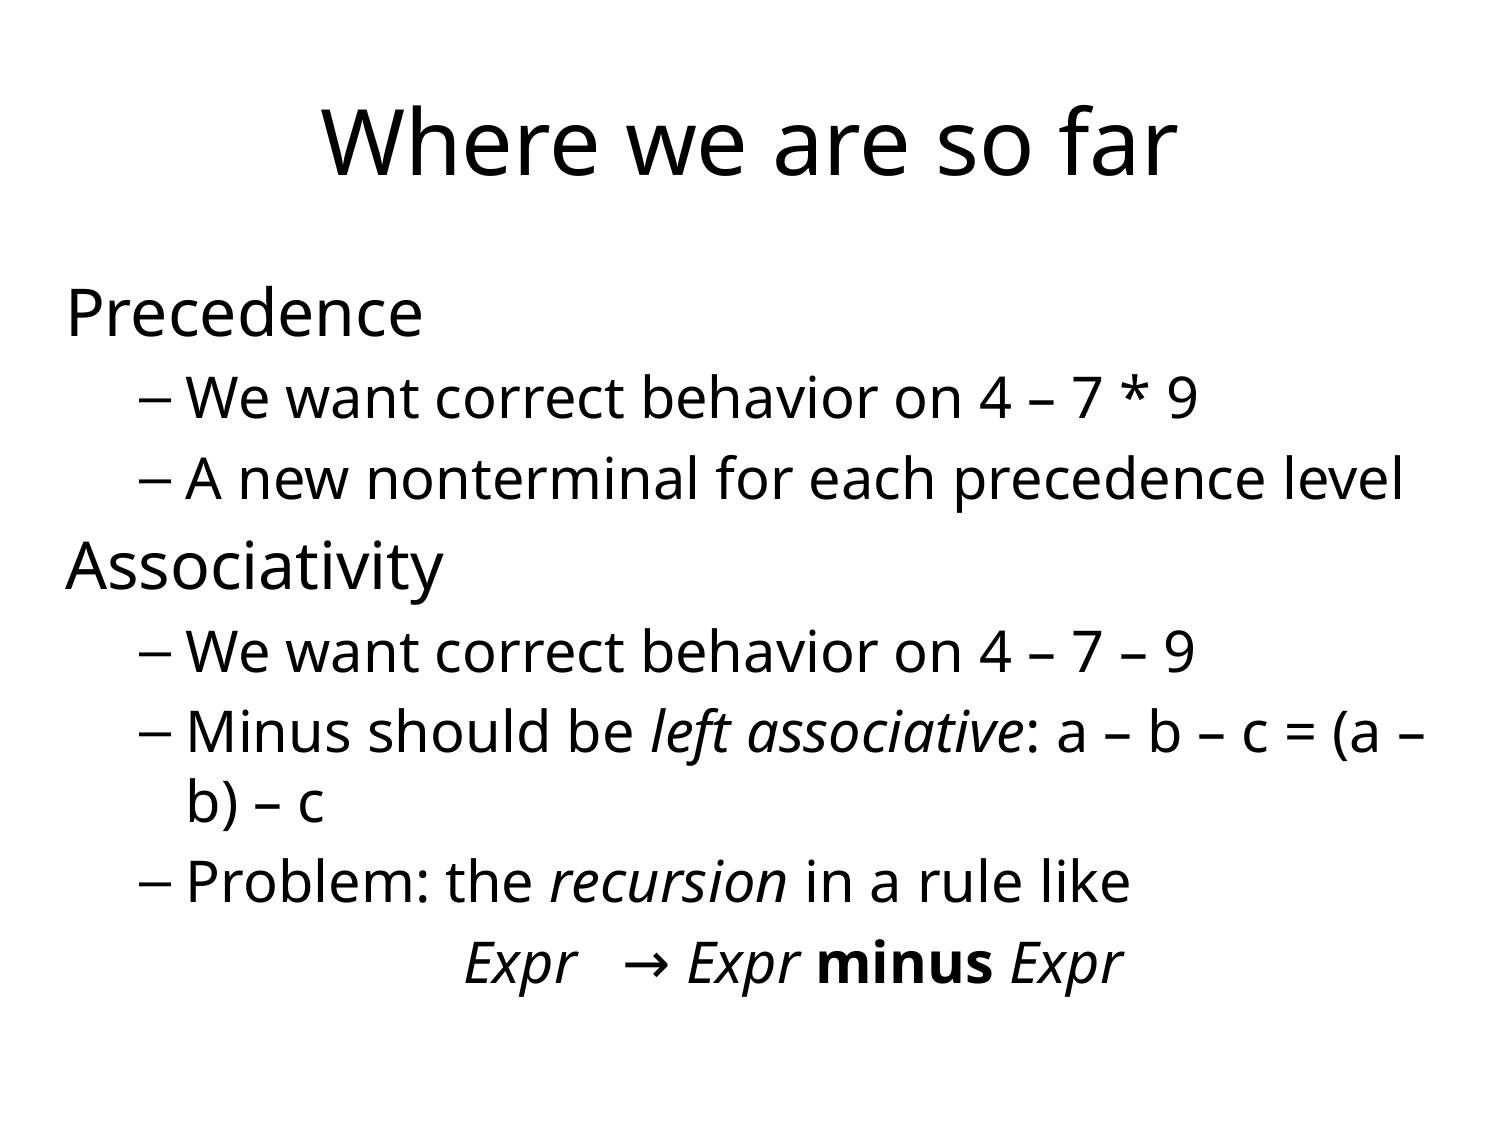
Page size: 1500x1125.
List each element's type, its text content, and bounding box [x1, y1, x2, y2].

list Precedence We want correct behavior on 4 – 7 * 9 A new nonterminal for each precedence level Associativity We want correct behavior on 4 – 7 – 9 Minus should be left associative: a – b – c = (a – b) – c Problem: the recursion in a rule like Expr → Expr minus Expr [50, 262, 1463, 1005]
title Where we are so far [75, 45, 1425, 233]
